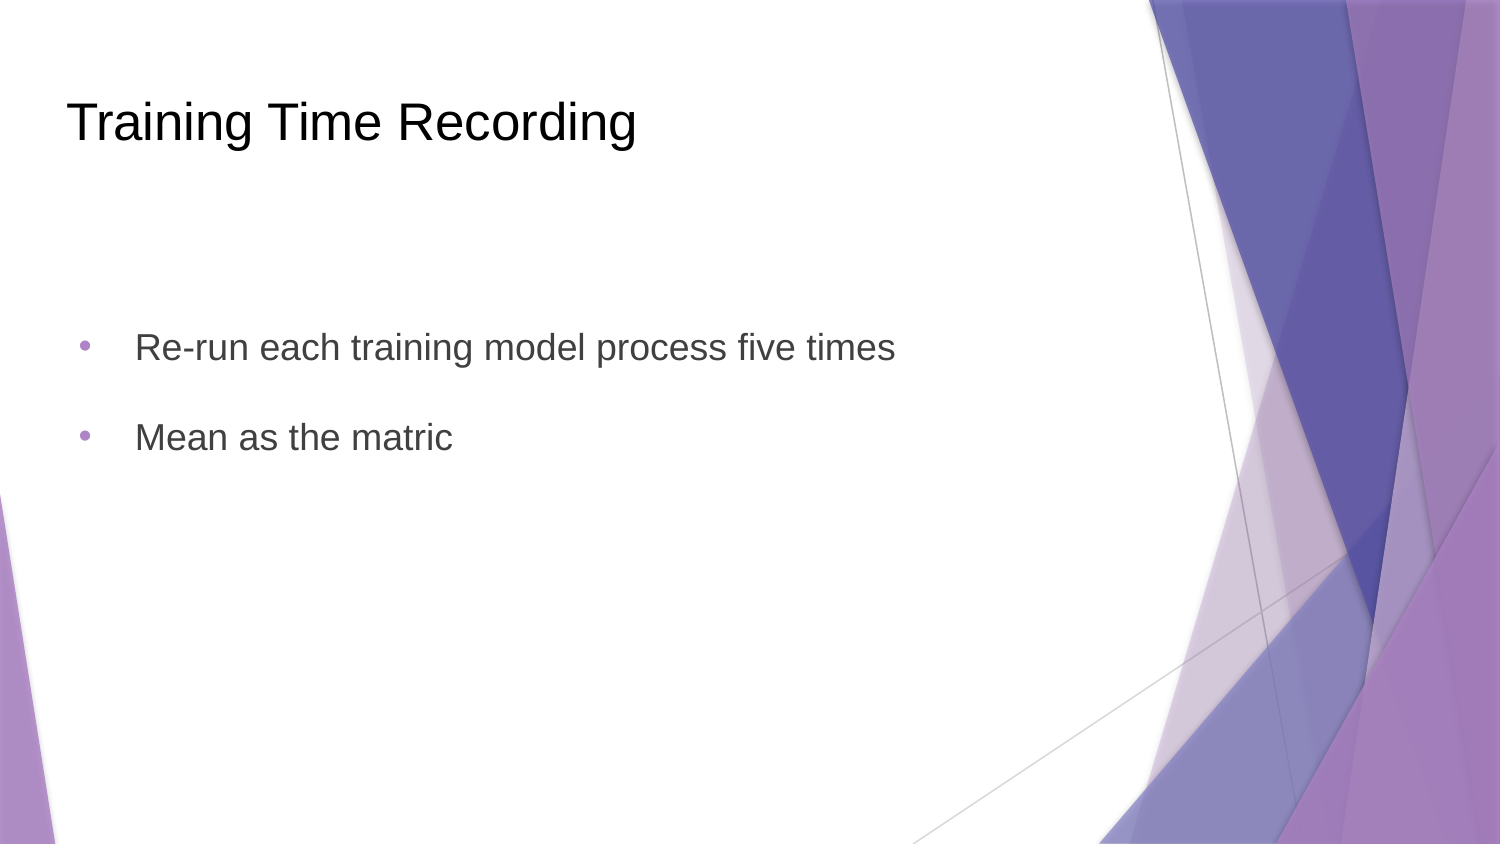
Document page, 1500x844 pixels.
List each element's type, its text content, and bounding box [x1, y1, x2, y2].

list Re-run each training model process five times Mean as the matric [44, 307, 1443, 750]
title Training Time Recording [51, 72, 1449, 167]
